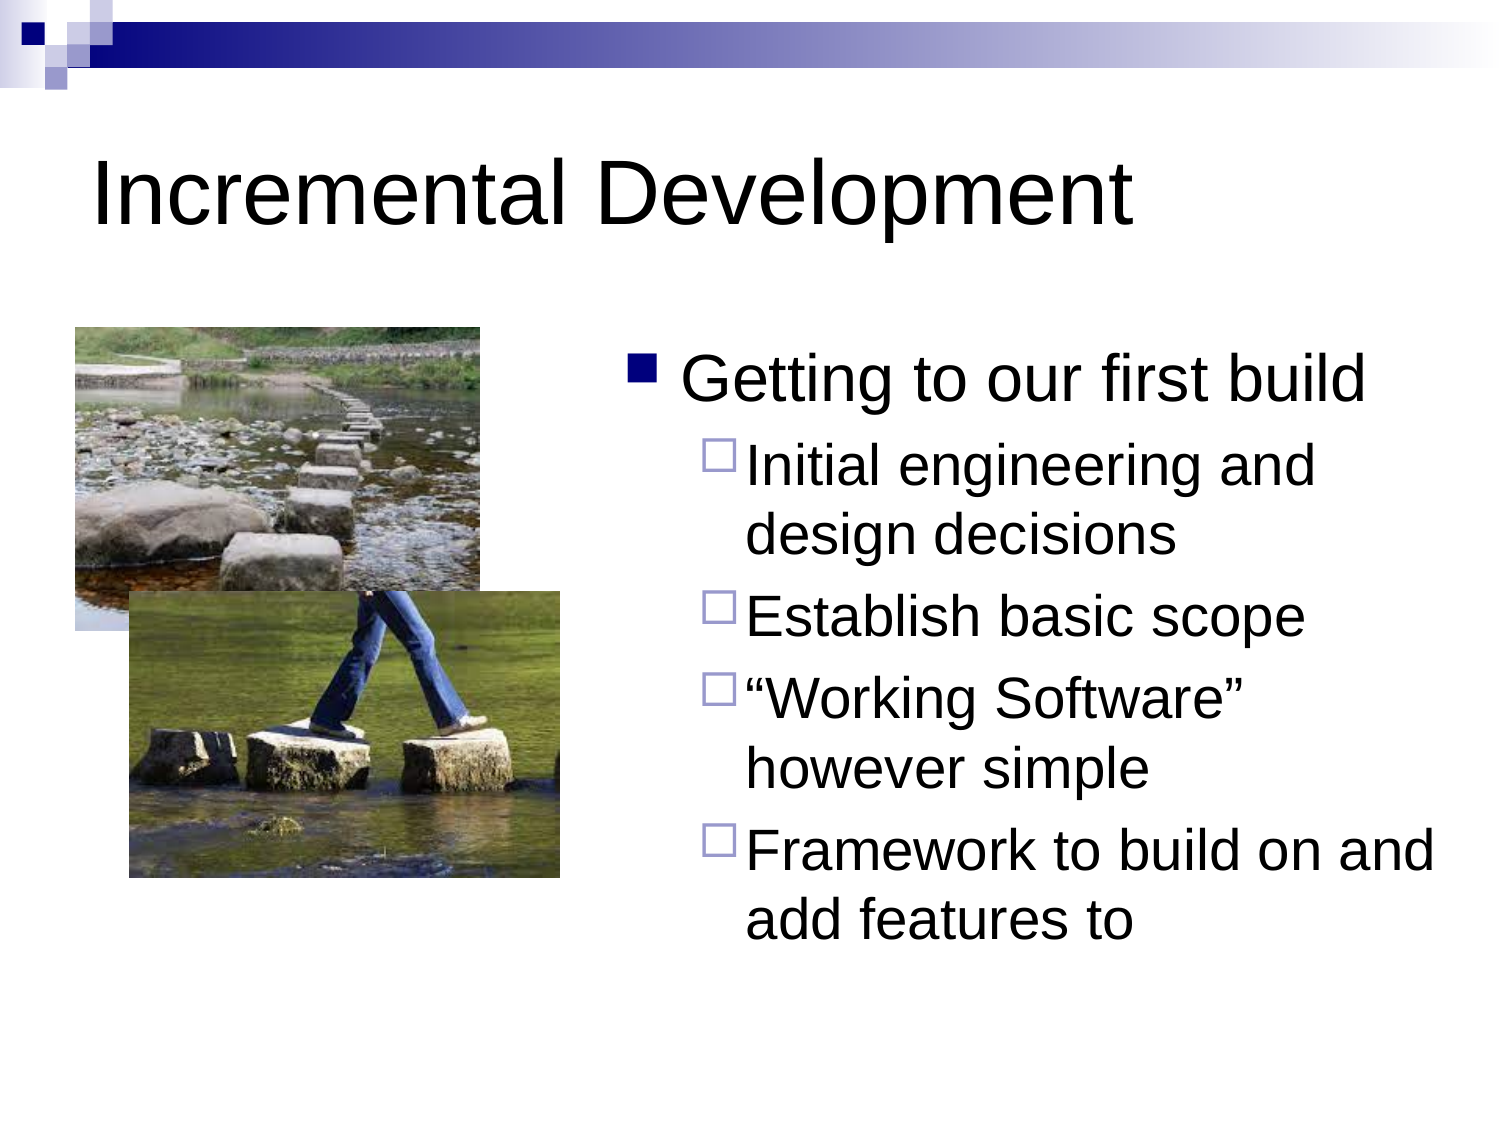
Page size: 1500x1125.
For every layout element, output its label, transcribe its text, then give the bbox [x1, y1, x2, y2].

title Incremental Development [75, 75, 1425, 300]
picture [74, 327, 560, 878]
list Getting to our first build Initial engineering and design decisions Establish basic scope “Working Software” however simple Framework to build on and add features to [608, 327, 1473, 1071]
